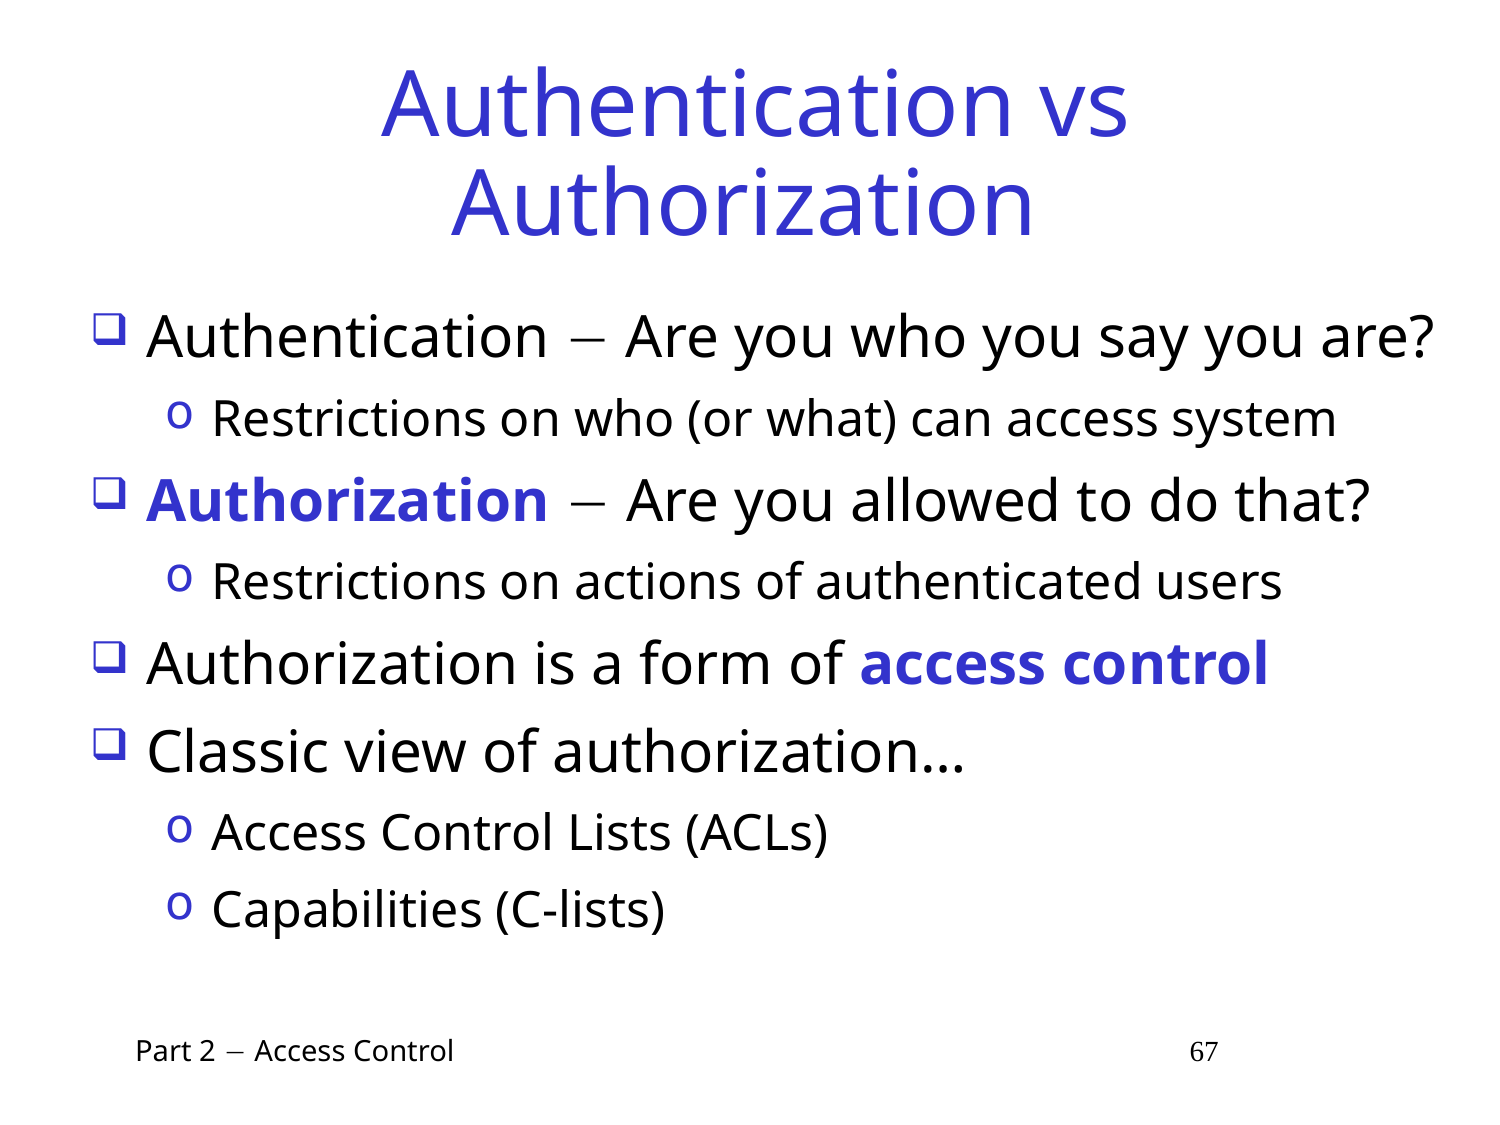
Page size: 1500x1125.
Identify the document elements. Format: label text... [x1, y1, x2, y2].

list Authentication  Are you who you say you are? Restrictions on who (or what) can access system Authorization  Are you allowed to do that? Restrictions on actions of authenticated users Authorization is a form of access control Classic view of authorization… Access Control Lists (ACLs) Capabilities (C-lists) [74, 299, 1463, 988]
title Authentication vs Authorization [112, 37, 1401, 276]
footer Part 2  Access Control 67 [112, 1024, 1401, 1101]
